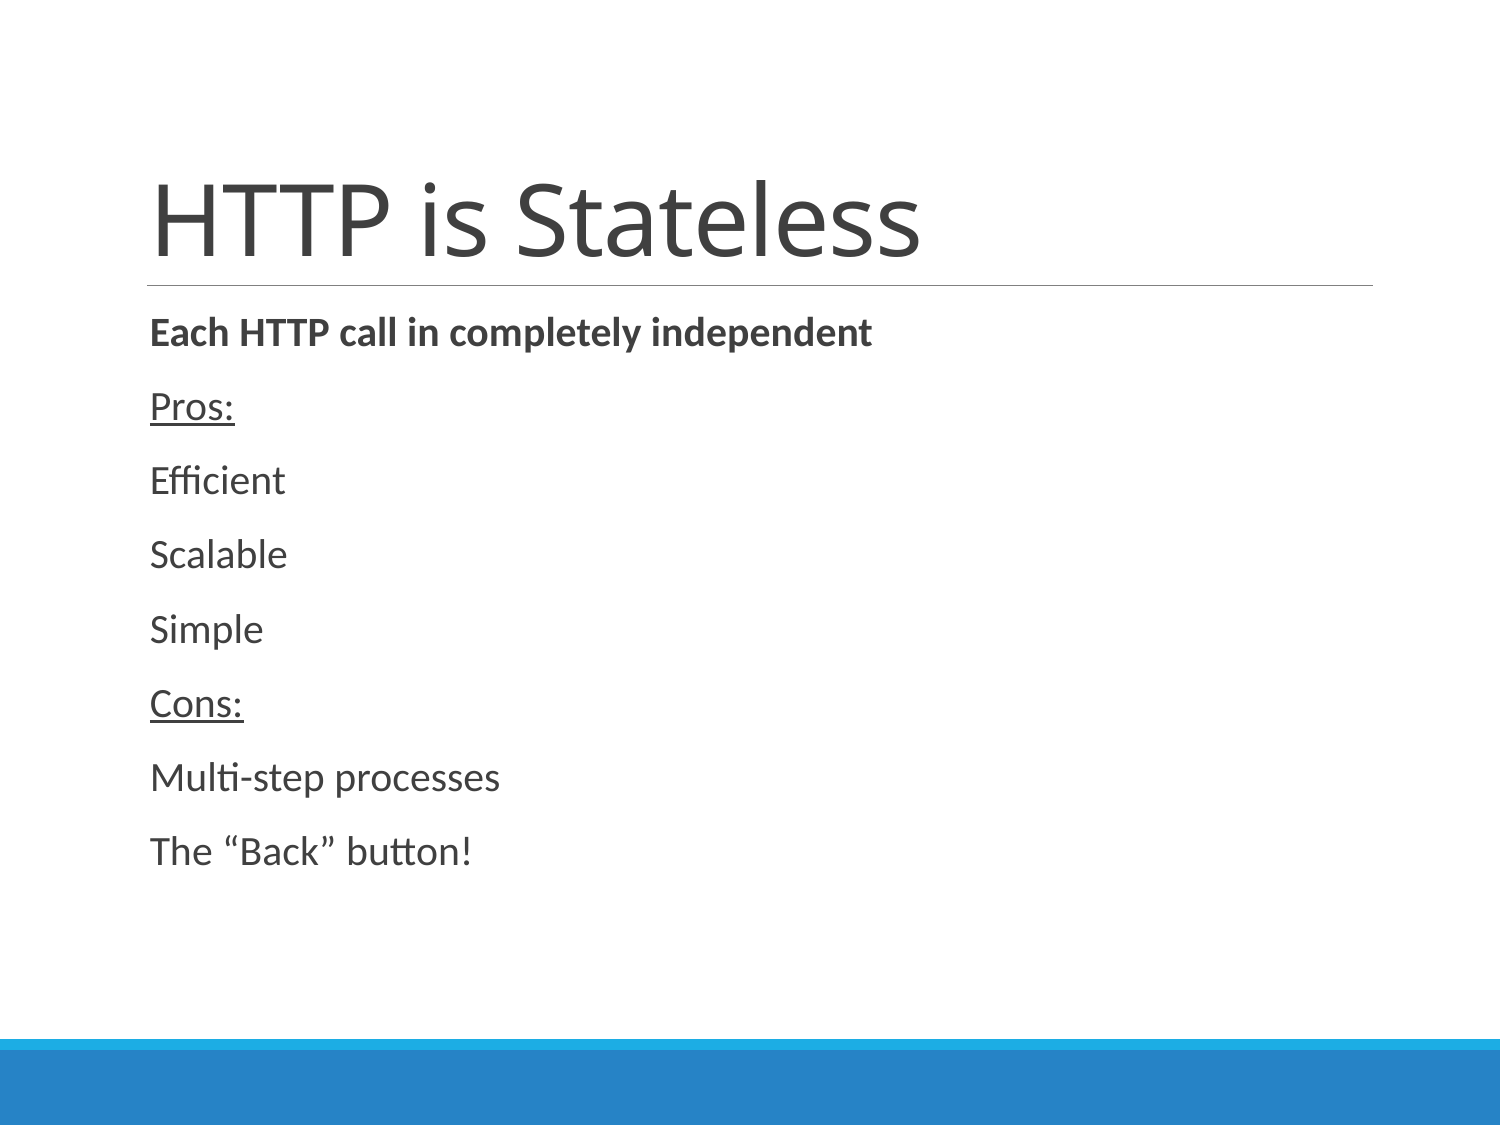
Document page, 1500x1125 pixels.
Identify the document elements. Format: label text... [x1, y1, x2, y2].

title HTTP is Stateless [134, 47, 1373, 285]
list Each HTTP call in completely independent Pros: Efficient Scalable Simple Cons: Multi-step processes The “Back” button! [134, 302, 1373, 963]
